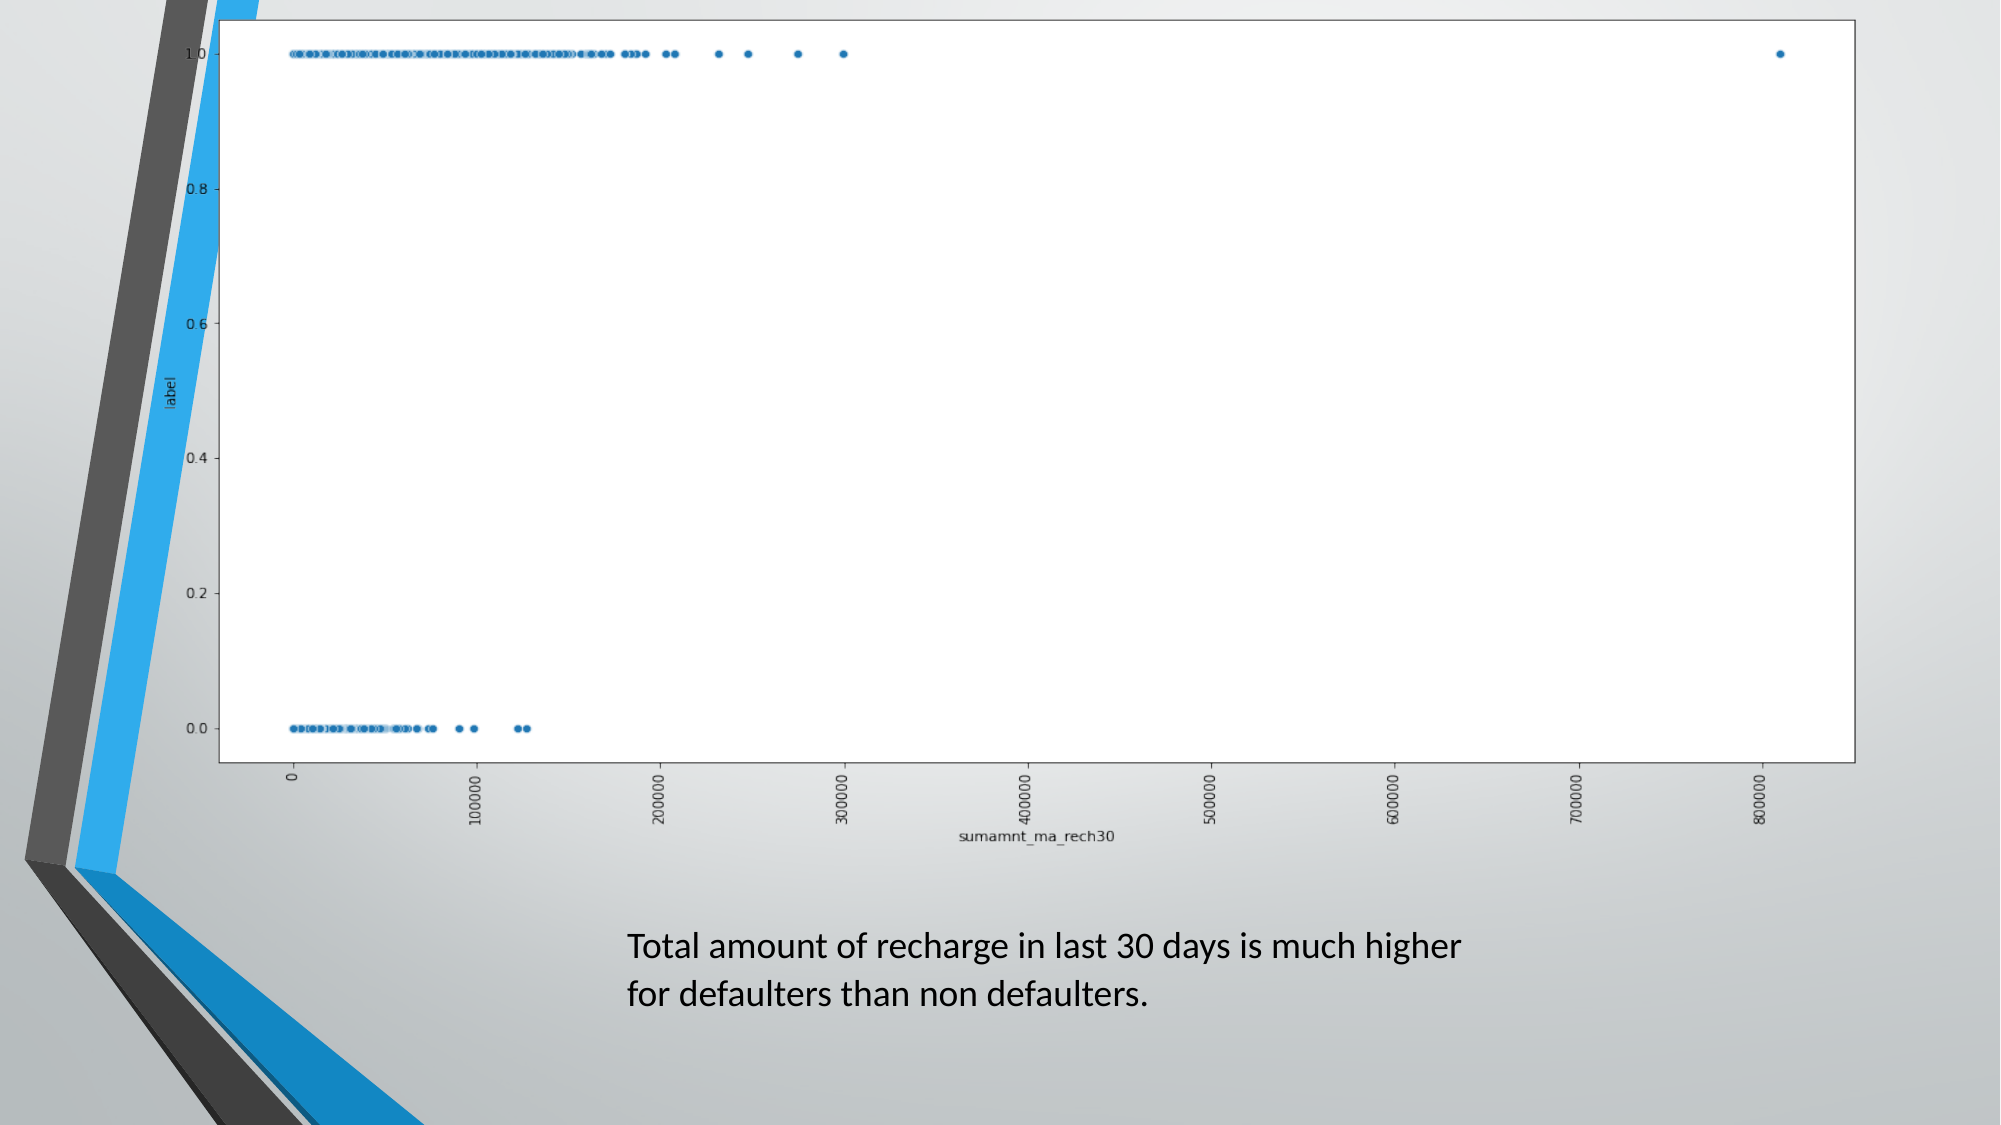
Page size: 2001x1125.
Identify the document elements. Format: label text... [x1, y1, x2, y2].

text_box Total amount of recharge in last 30 days is much higher for defaulters than non defaulters. [499, 910, 1501, 1022]
picture [153, 10, 1865, 854]
